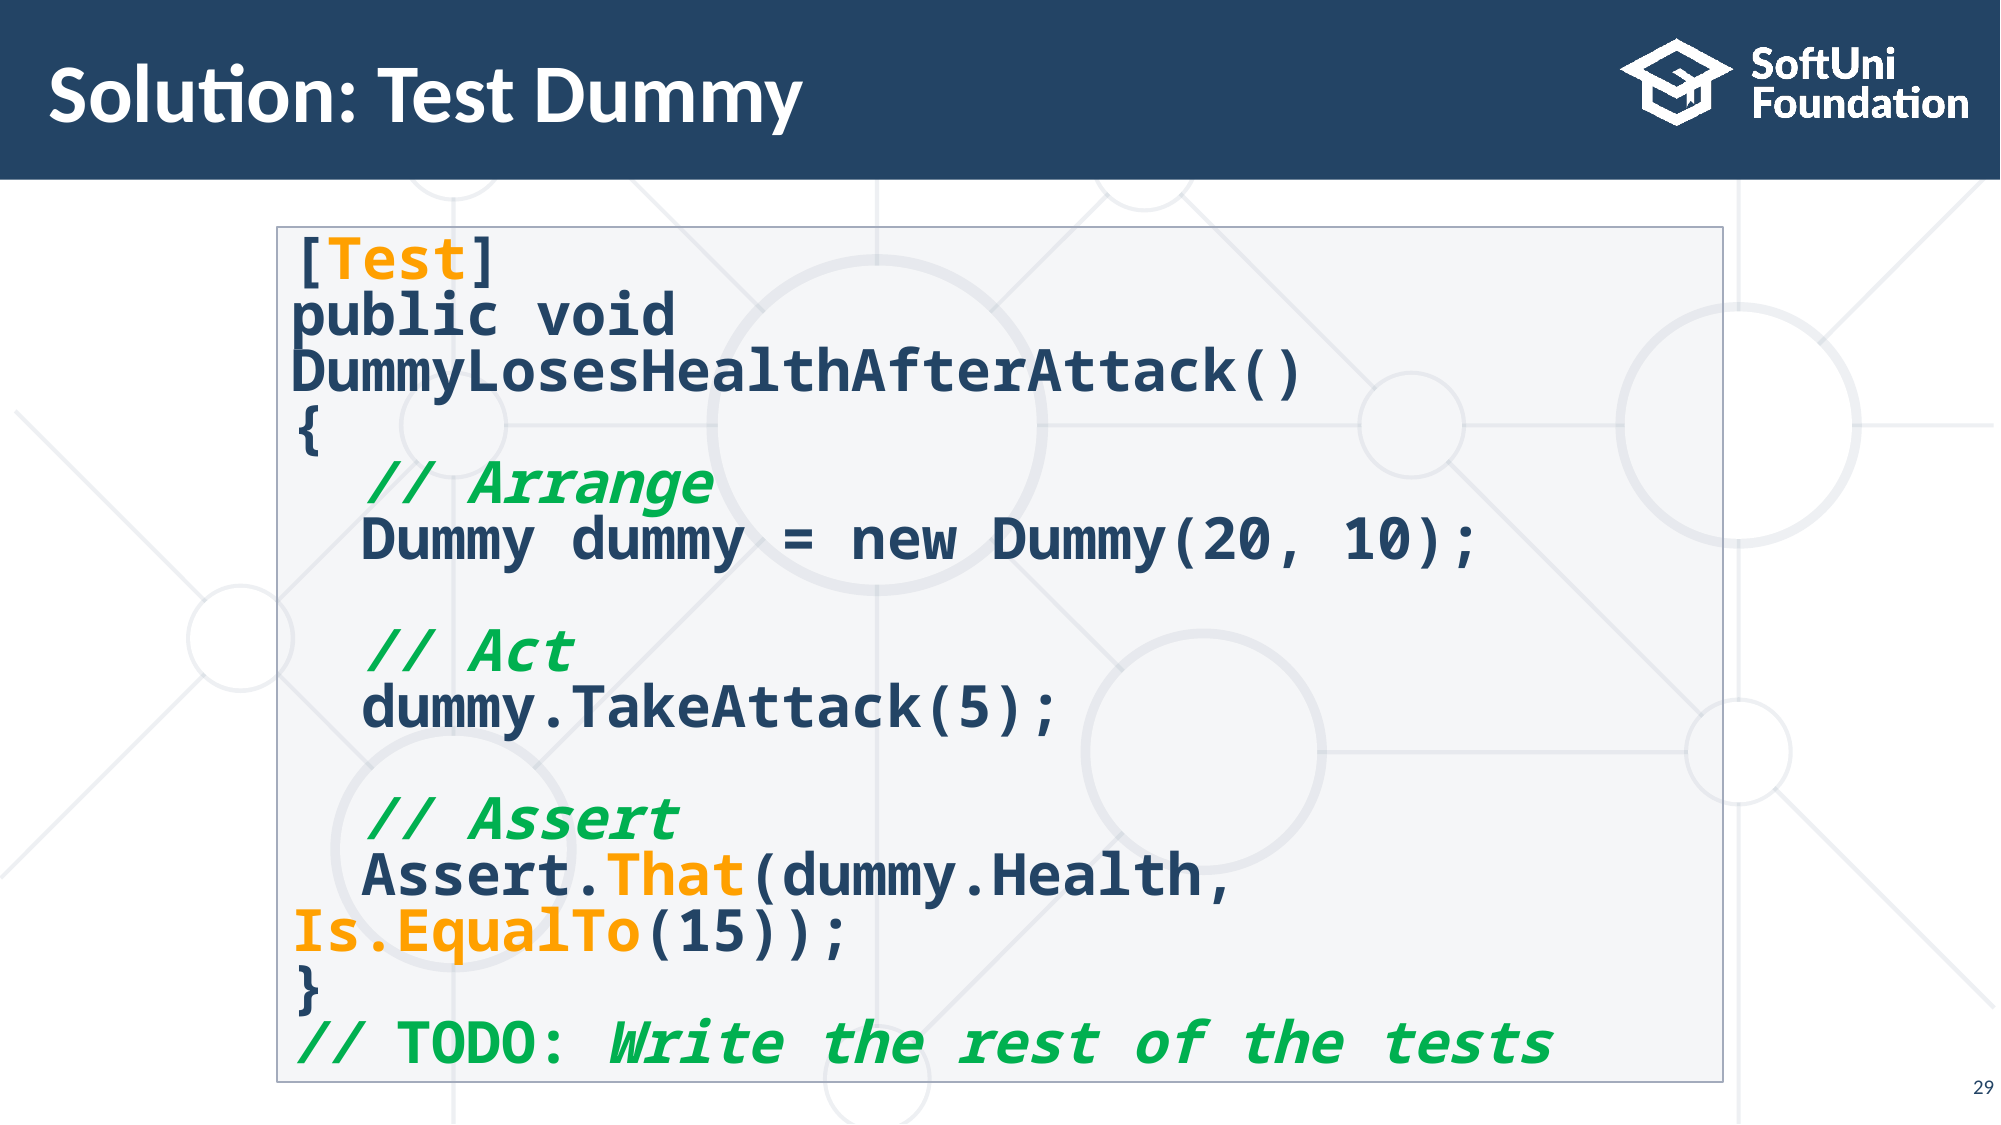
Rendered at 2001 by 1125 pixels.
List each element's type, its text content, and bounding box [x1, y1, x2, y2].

picture [1619, 38, 1968, 126]
title Solution: Test Dummy [31, 16, 1591, 162]
slide_number 29 [1929, 1070, 2000, 1103]
text_box [Test] public void DummyLosesHealthAfterAttack() { // Arrange Dummy dummy = new Dummy(20, 10); // Act dummy.TakeAttack(5); // Assert Assert.That(dummy.Health, Is.EqualTo(15)); } // TODO: Write the rest of the tests [277, 227, 1723, 1082]
